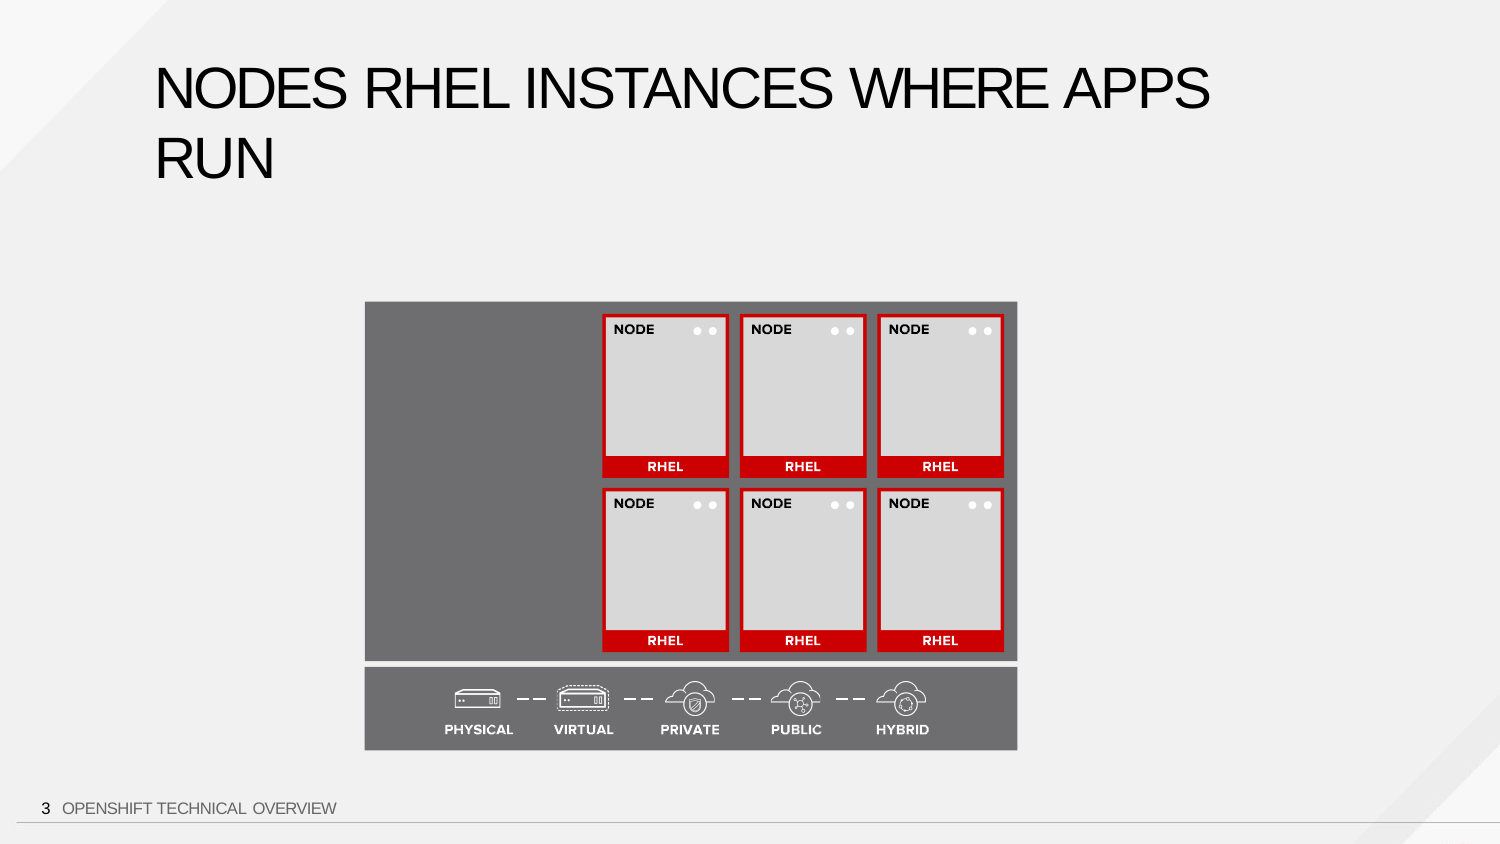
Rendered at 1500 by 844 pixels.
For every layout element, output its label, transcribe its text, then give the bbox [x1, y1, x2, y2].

text_box [556, 685, 609, 711]
text_box [911, 324, 929, 334]
text_box [739, 313, 867, 478]
text_box [846, 327, 855, 336]
text_box [762, 324, 783, 335]
text_box [708, 327, 717, 336]
text_box [968, 501, 977, 510]
text_box [668, 635, 676, 646]
text_box [605, 317, 726, 456]
text_box [880, 317, 1001, 456]
text_box [614, 324, 635, 335]
text_box [445, 724, 453, 735]
text_box [703, 724, 711, 735]
text_box [781, 724, 790, 735]
text_box [364, 666, 1018, 751]
text_box [880, 491, 1001, 631]
text_box [743, 491, 864, 631]
text_box [507, 724, 514, 735]
text_box [795, 635, 804, 646]
text_box [923, 461, 942, 472]
text_box [692, 724, 703, 735]
text_box [752, 324, 761, 334]
text_box [830, 327, 839, 336]
text_box [983, 327, 992, 336]
text_box [923, 635, 942, 646]
text_box [568, 724, 614, 735]
text_box [889, 498, 910, 509]
text_box [364, 301, 1018, 662]
text_box [805, 461, 813, 472]
text_box [670, 724, 693, 735]
text_box [677, 635, 683, 646]
text_box [762, 498, 783, 509]
text_box [636, 498, 654, 508]
text_box [846, 501, 855, 510]
text_box [648, 635, 667, 646]
text_box [830, 501, 839, 510]
text_box [983, 501, 992, 510]
text_box [605, 491, 726, 631]
text_box [464, 724, 482, 735]
text_box [661, 724, 669, 735]
text_box [876, 681, 926, 716]
text_box [906, 724, 915, 735]
text_box [648, 461, 667, 472]
text_box [743, 317, 864, 456]
text_box [801, 724, 822, 735]
text_box [483, 724, 506, 735]
text_box [614, 498, 635, 509]
text_box [889, 324, 910, 335]
title NODES RHEL INSTANCES WHERE APPS RUN [152, 47, 1348, 191]
text_box [770, 681, 821, 716]
text_box [693, 501, 702, 510]
text_box [795, 461, 804, 472]
text_box [708, 501, 717, 510]
text_box [911, 498, 929, 508]
text_box [968, 327, 977, 336]
text_box [784, 498, 792, 508]
text_box [665, 681, 715, 716]
text_box [636, 324, 654, 334]
text_box [877, 313, 1005, 478]
text_box [916, 724, 929, 735]
text_box 3 OPENSHIFT TECHNICAL OVERVIEW [36, 796, 356, 838]
text_box [668, 461, 676, 472]
picture [0, 0, 1500, 844]
text_box [454, 724, 463, 735]
text_box [814, 635, 821, 646]
text_box [791, 724, 800, 735]
text_box [784, 324, 792, 334]
text_box [785, 461, 794, 472]
text_box [693, 327, 702, 336]
text_box [805, 635, 813, 646]
text_box [785, 635, 794, 646]
text_box [943, 635, 958, 646]
text_box [712, 724, 719, 735]
text_box [752, 498, 761, 508]
text_box [814, 461, 821, 472]
text_box [677, 461, 683, 472]
text_box [943, 461, 958, 472]
text_box [771, 724, 780, 735]
text_box [877, 487, 1005, 653]
text_box [454, 689, 501, 708]
text_box [876, 724, 905, 735]
text_box [602, 487, 730, 653]
text_box [602, 313, 730, 478]
text_box [739, 487, 867, 653]
text_box [553, 724, 567, 735]
